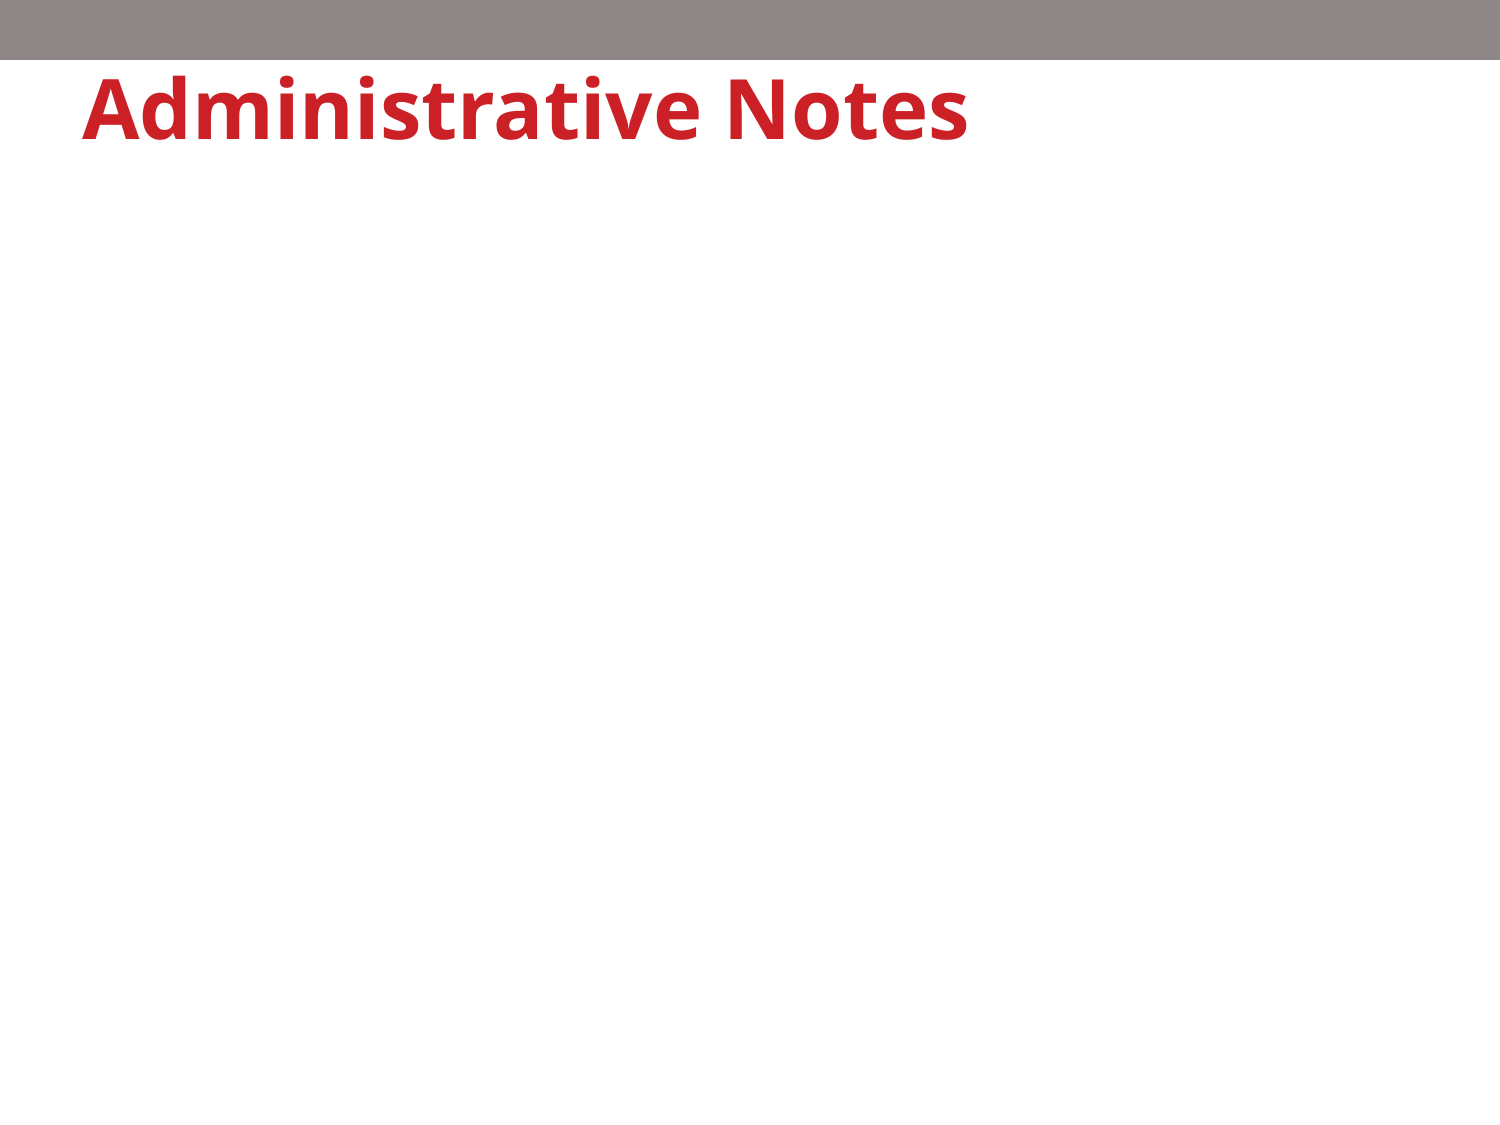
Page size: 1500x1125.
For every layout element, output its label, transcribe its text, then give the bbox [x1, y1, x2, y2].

title Administrative Notes [75, 59, 1425, 166]
